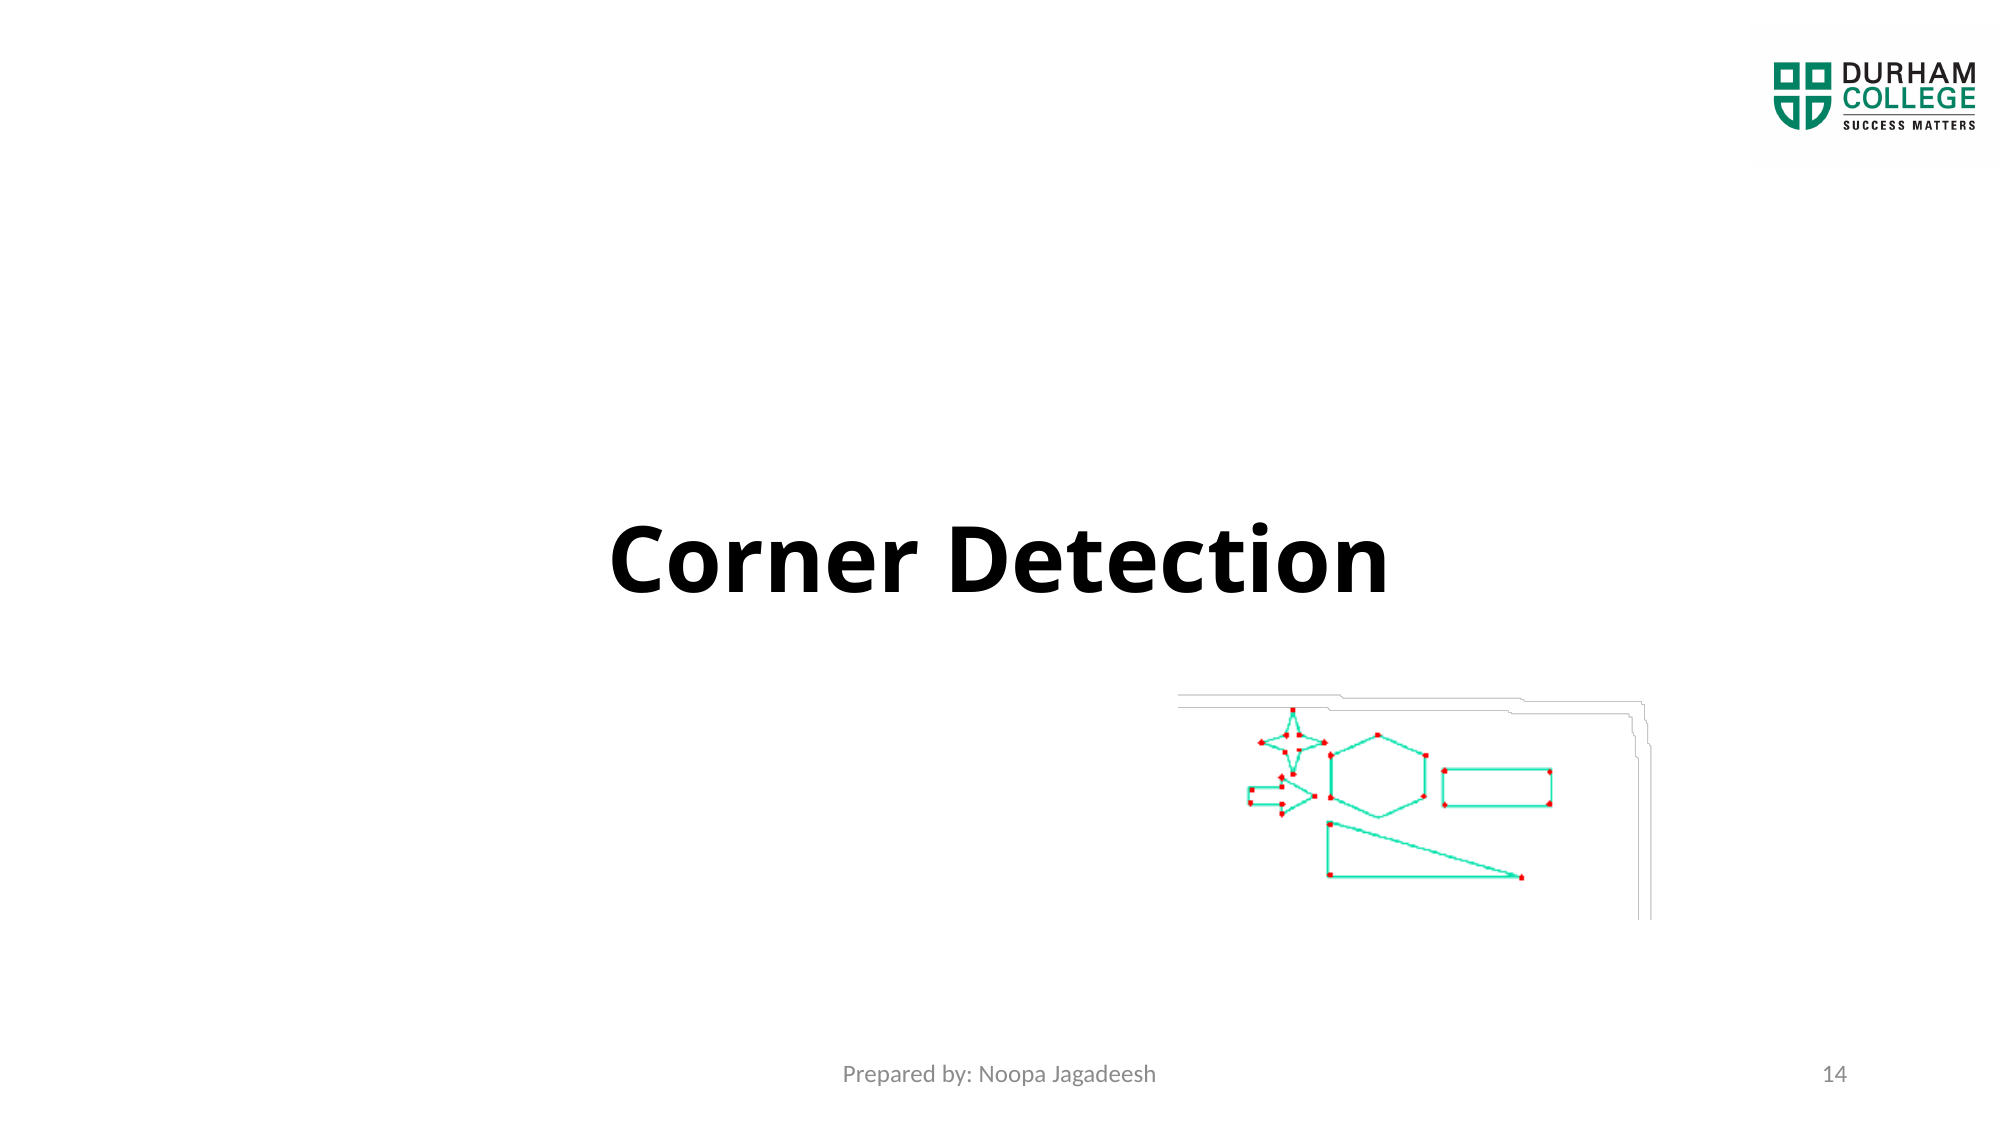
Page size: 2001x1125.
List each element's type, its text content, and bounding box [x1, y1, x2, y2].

picture [1749, 22, 2000, 166]
title Corner Detection [137, 453, 1863, 672]
footer Prepared by: Noopa Jagadeesh [662, 1042, 1338, 1103]
slide_number 14 [1412, 1042, 1863, 1103]
picture [1178, 689, 1670, 920]
